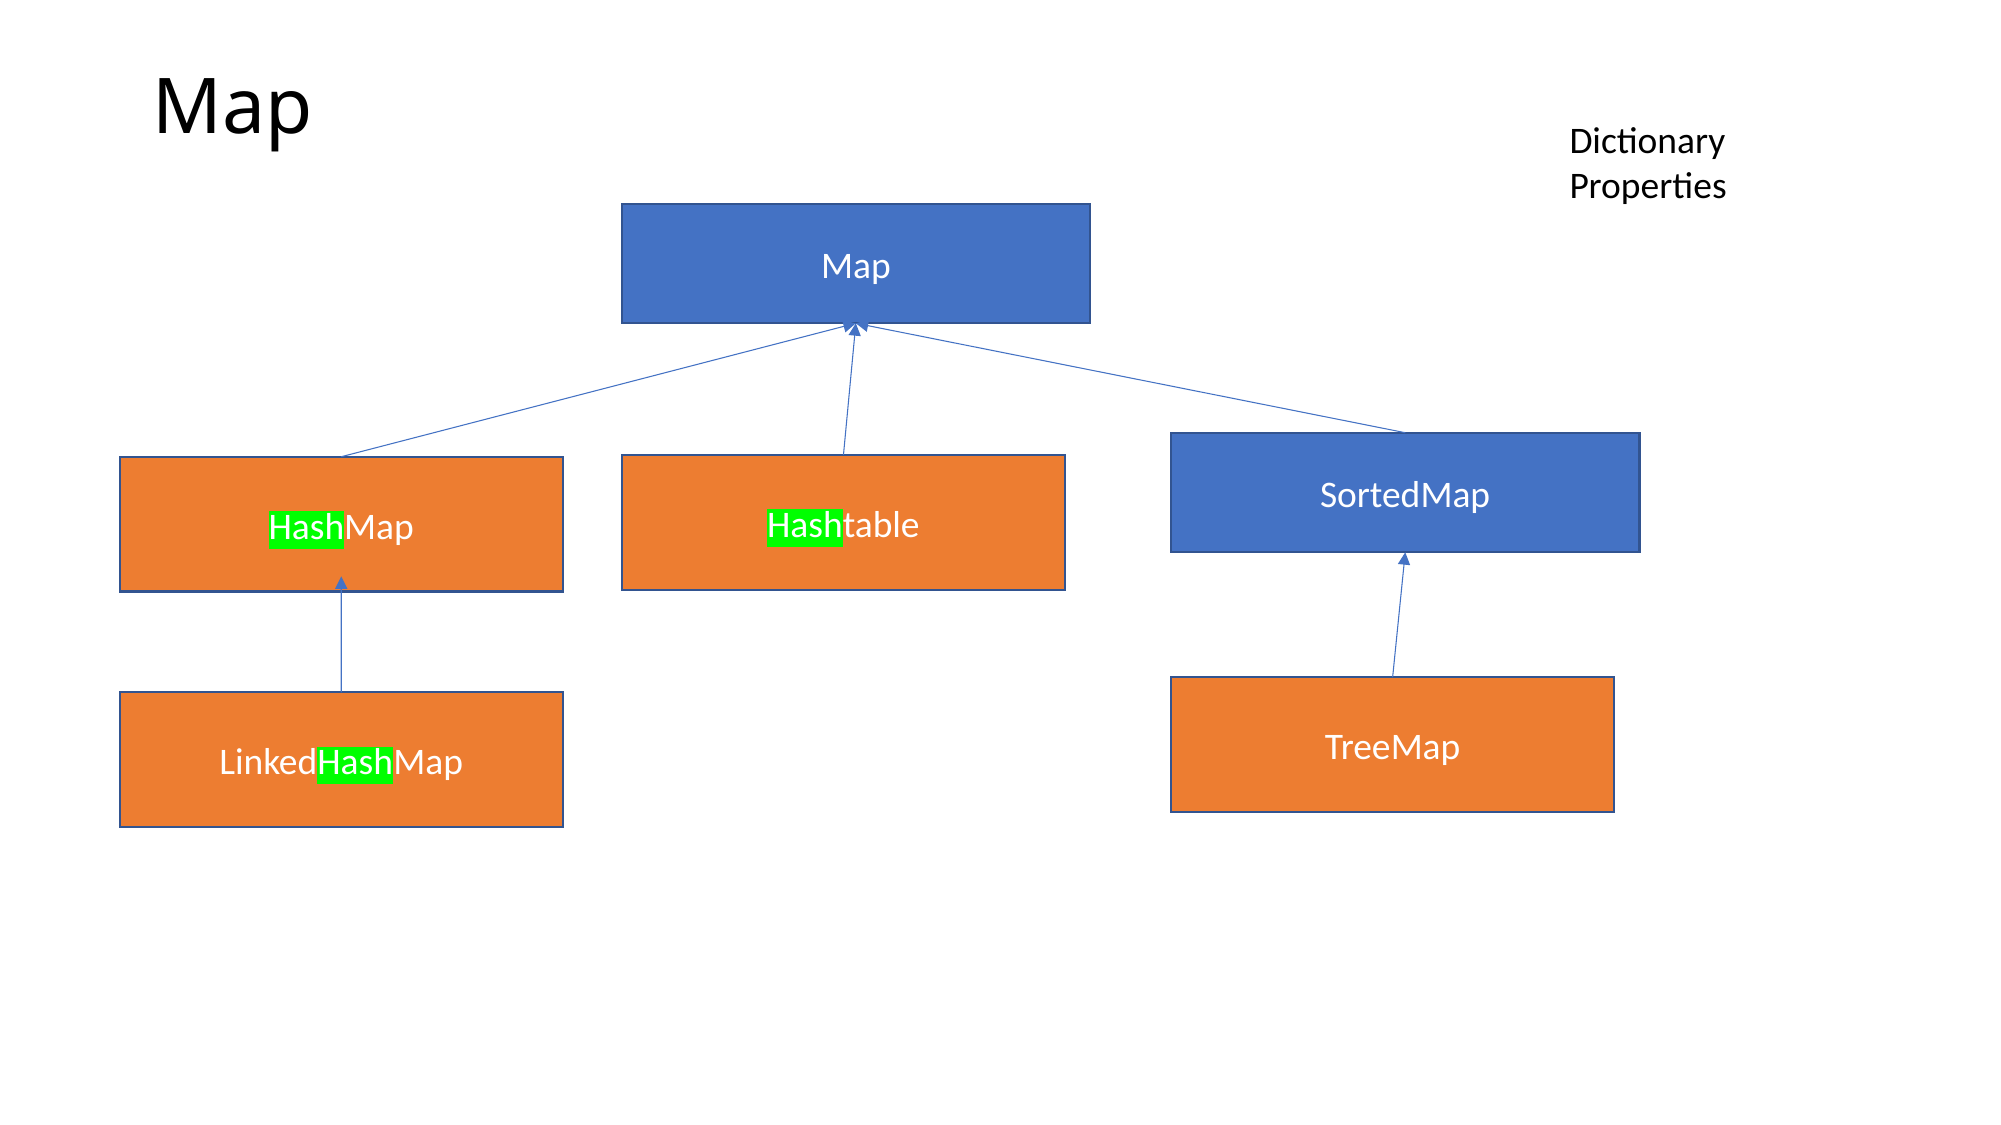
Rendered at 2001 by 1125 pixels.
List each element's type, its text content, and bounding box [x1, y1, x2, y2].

text_box Dictionary Properties [1554, 109, 1743, 259]
text_box LinkedHashMap [119, 691, 564, 828]
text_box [843, 323, 856, 455]
text_box Map [621, 203, 1091, 323]
text_box HashMap [119, 456, 564, 593]
title Map [137, 59, 1863, 159]
text_box Hashtable [621, 454, 1066, 591]
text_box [341, 323, 856, 457]
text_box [855, 323, 1406, 433]
text_box TreeMap [1170, 676, 1615, 813]
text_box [1392, 552, 1406, 678]
text_box SortedMap [1170, 432, 1641, 553]
